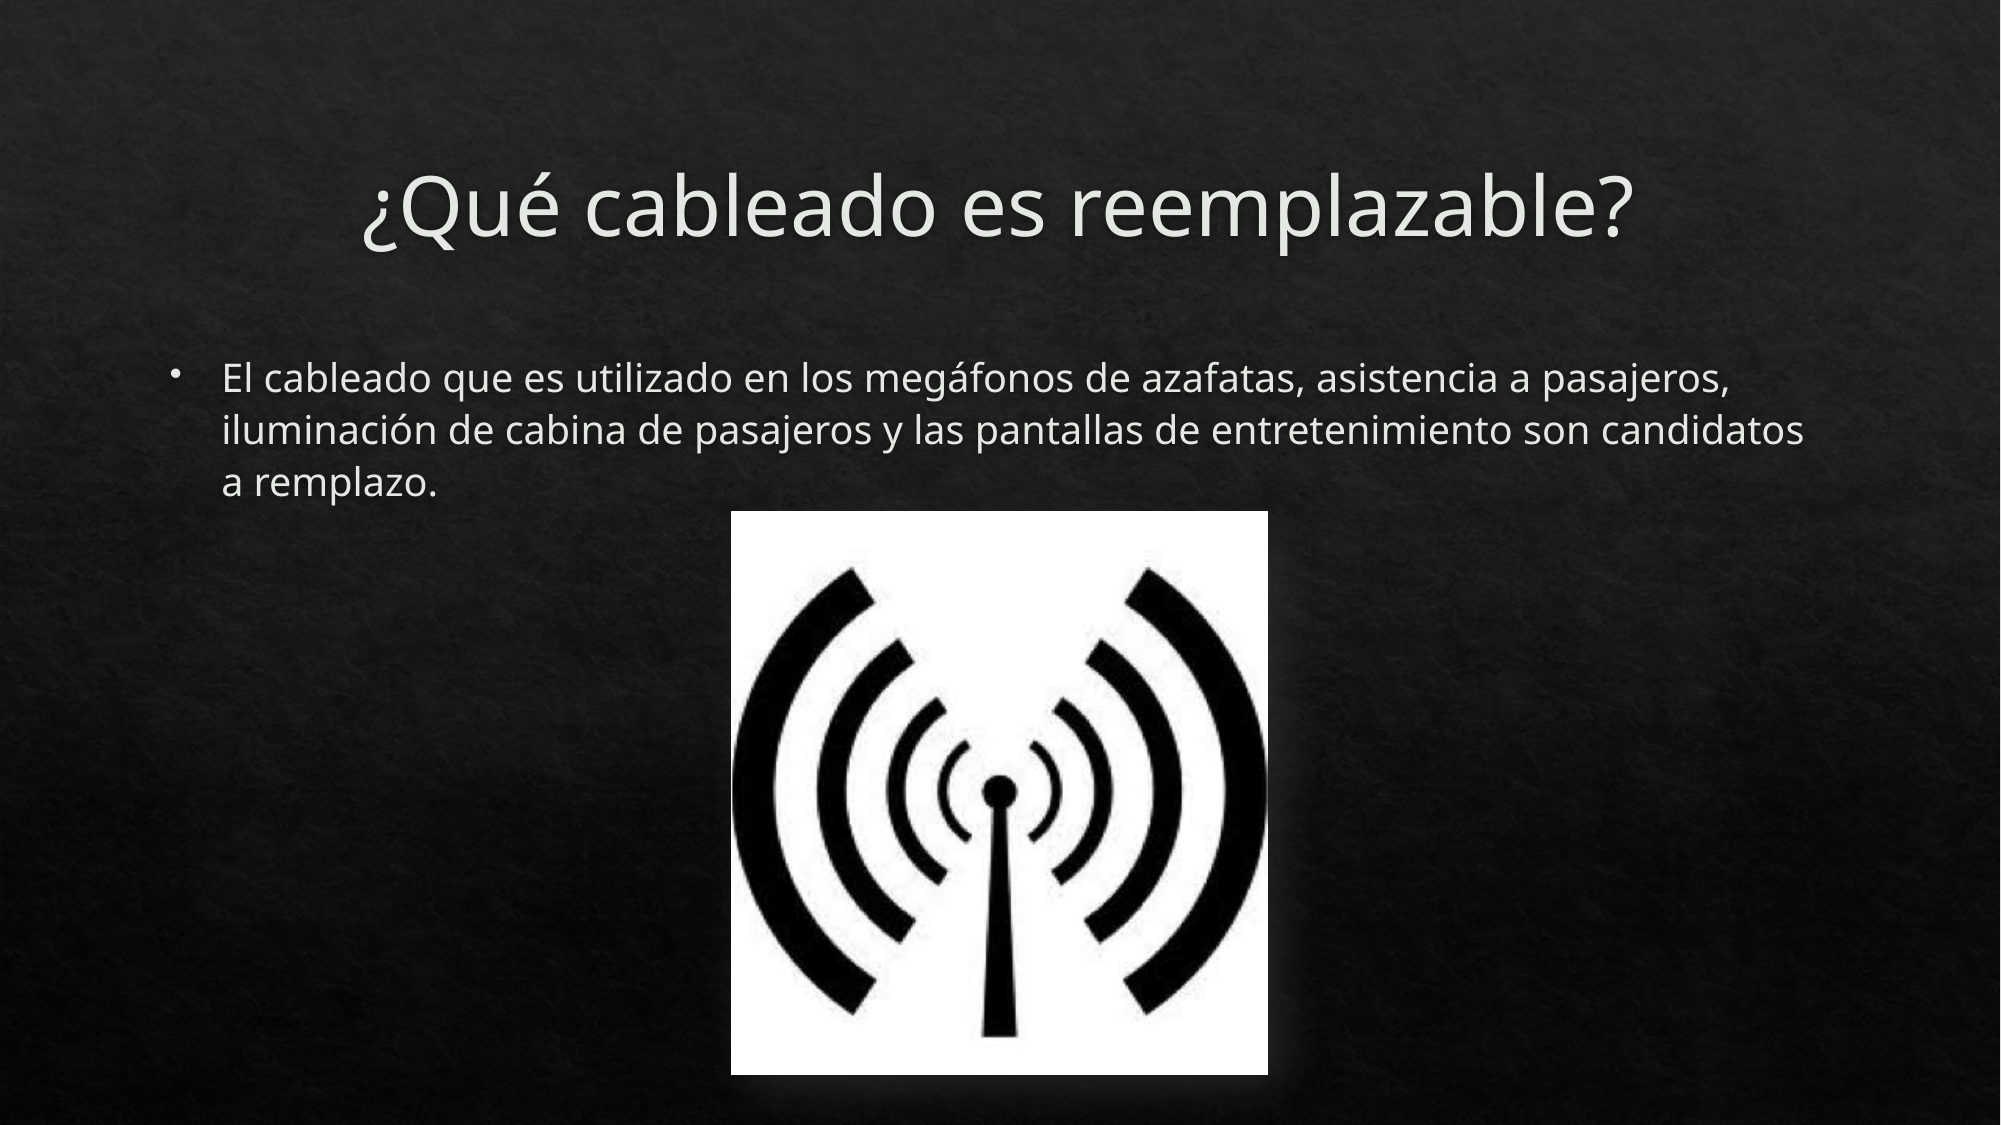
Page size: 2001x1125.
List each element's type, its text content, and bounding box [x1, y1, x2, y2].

list El cableado que es utilizado en los megáfonos de azafatas, asistencia a pasajeros, iluminación de cabina de pasajeros y las pantallas de entretenimiento son candidatos a remplazo. [149, 340, 1849, 950]
picture [730, 511, 1268, 1075]
title ¿Qué cableado es reemplazable? [149, 99, 1849, 307]
